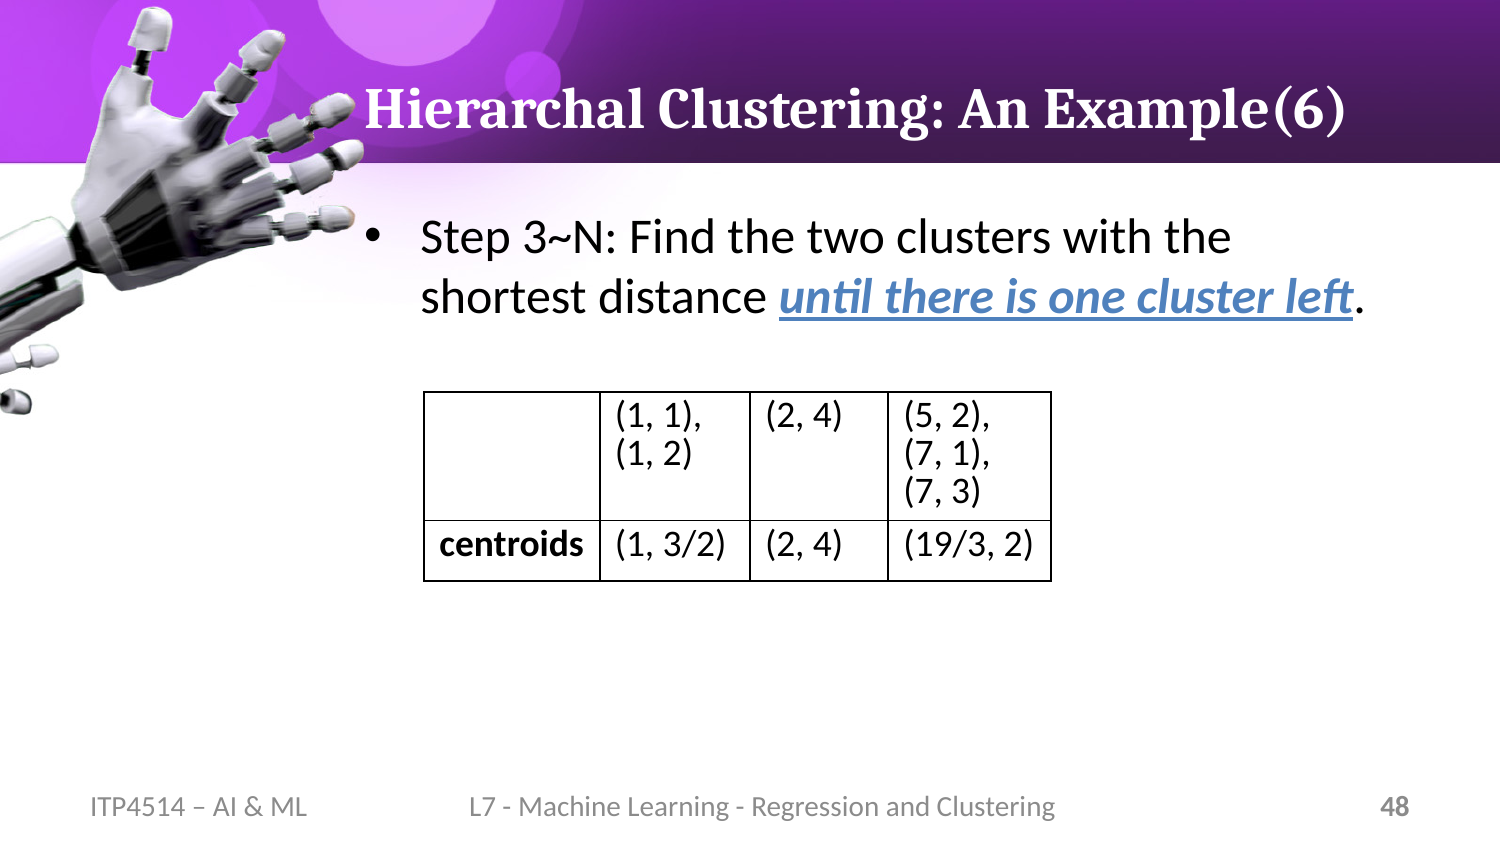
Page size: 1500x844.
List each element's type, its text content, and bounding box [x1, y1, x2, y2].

table_cell (2, 4) [751, 521, 887, 580]
table_cell (1, 3/2) [601, 521, 749, 580]
slide_number ITP4514 – AI & ML [75, 782, 325, 827]
slide_number 48 [1200, 782, 1425, 827]
table_cell (19/3, 2) [889, 521, 1050, 580]
table_header (1, 1), (1, 2) [601, 393, 749, 520]
picture [0, 0, 1500, 844]
table_header (5, 2), (7, 1), (7, 3) [889, 393, 1050, 520]
footer L7 - Machine Learning - Regression and Clustering [424, 782, 1101, 827]
list Step 3~N: Find the two clusters with the shortest distance until there is one cluster left. [349, 196, 1402, 773]
title Hierarchal Clustering: An Example(6) [349, 46, 1402, 166]
table_header [425, 393, 599, 520]
table_cell centroids [425, 521, 599, 580]
table_header (2, 4) [751, 393, 887, 520]
